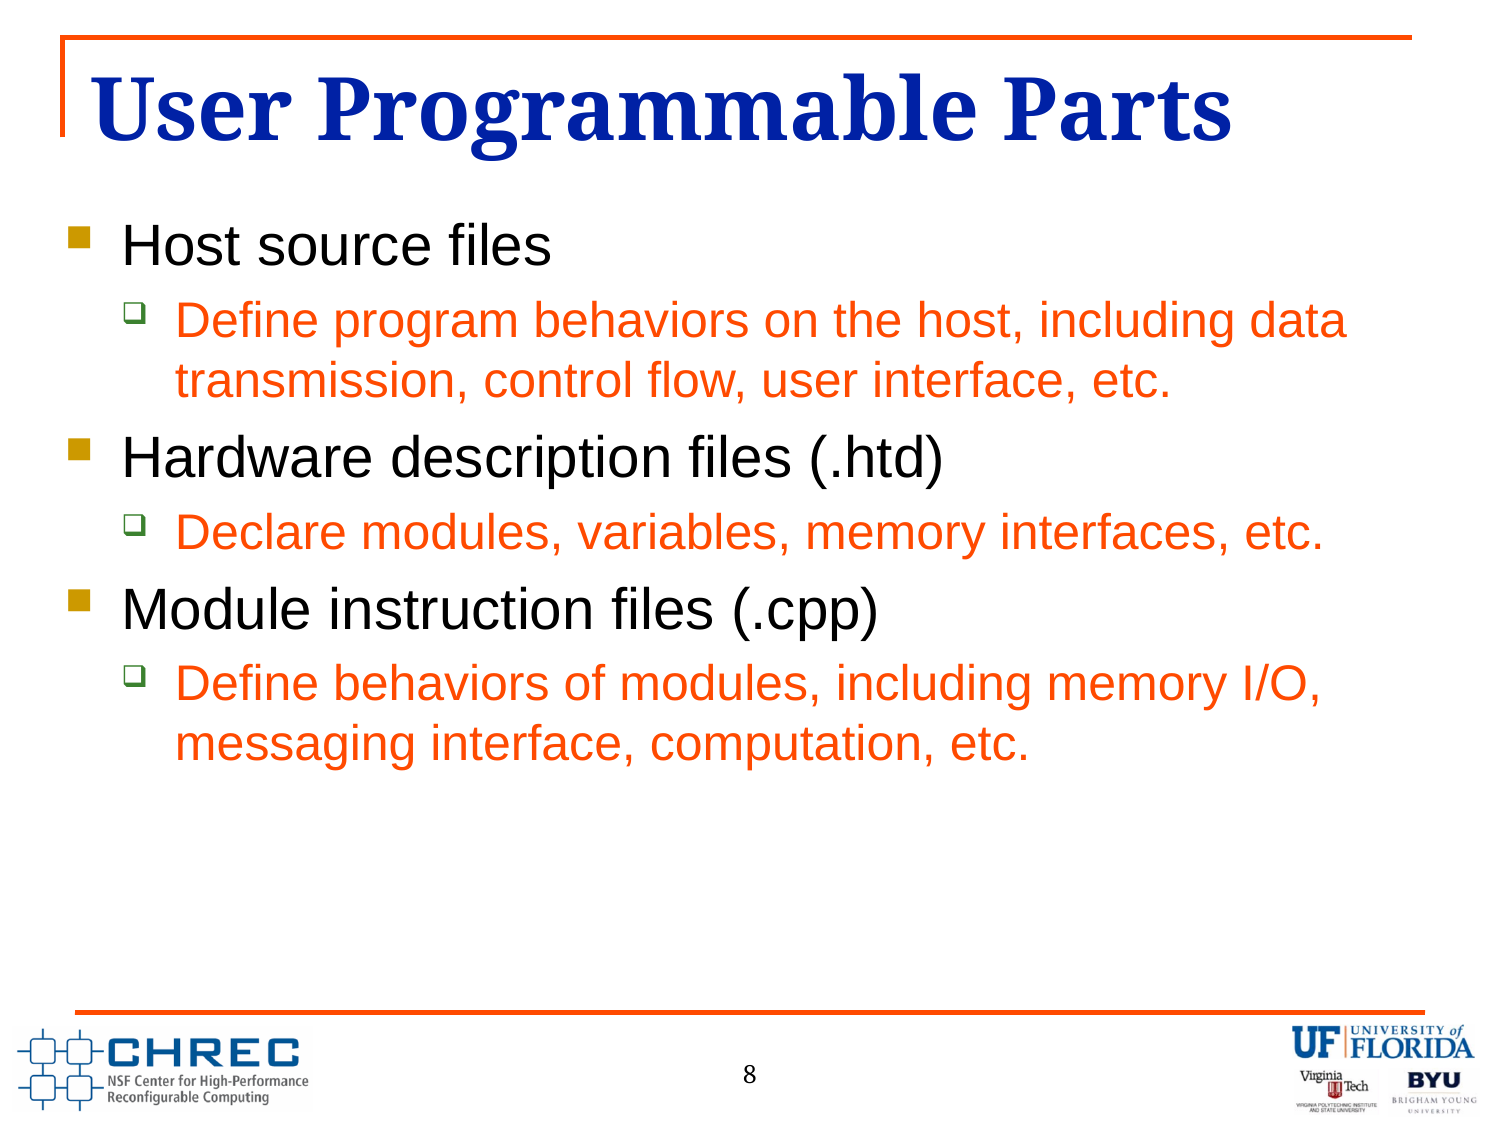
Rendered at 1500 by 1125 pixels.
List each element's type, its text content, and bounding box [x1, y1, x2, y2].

picture [12, 1026, 313, 1112]
slide_number 8 [599, 1024, 901, 1101]
list Host source files Define program behaviors on the host, including data transmission, control flow, user interface, etc. Hardware description files (.htd) Declare modules, variables, memory interfaces, etc. Module instruction files (.cpp) Define behaviors of modules, including memory I/O, messaging interface, computation, etc. [49, 199, 1451, 1006]
title User Programmable Parts [74, 45, 1426, 199]
picture [1287, 1021, 1485, 1117]
